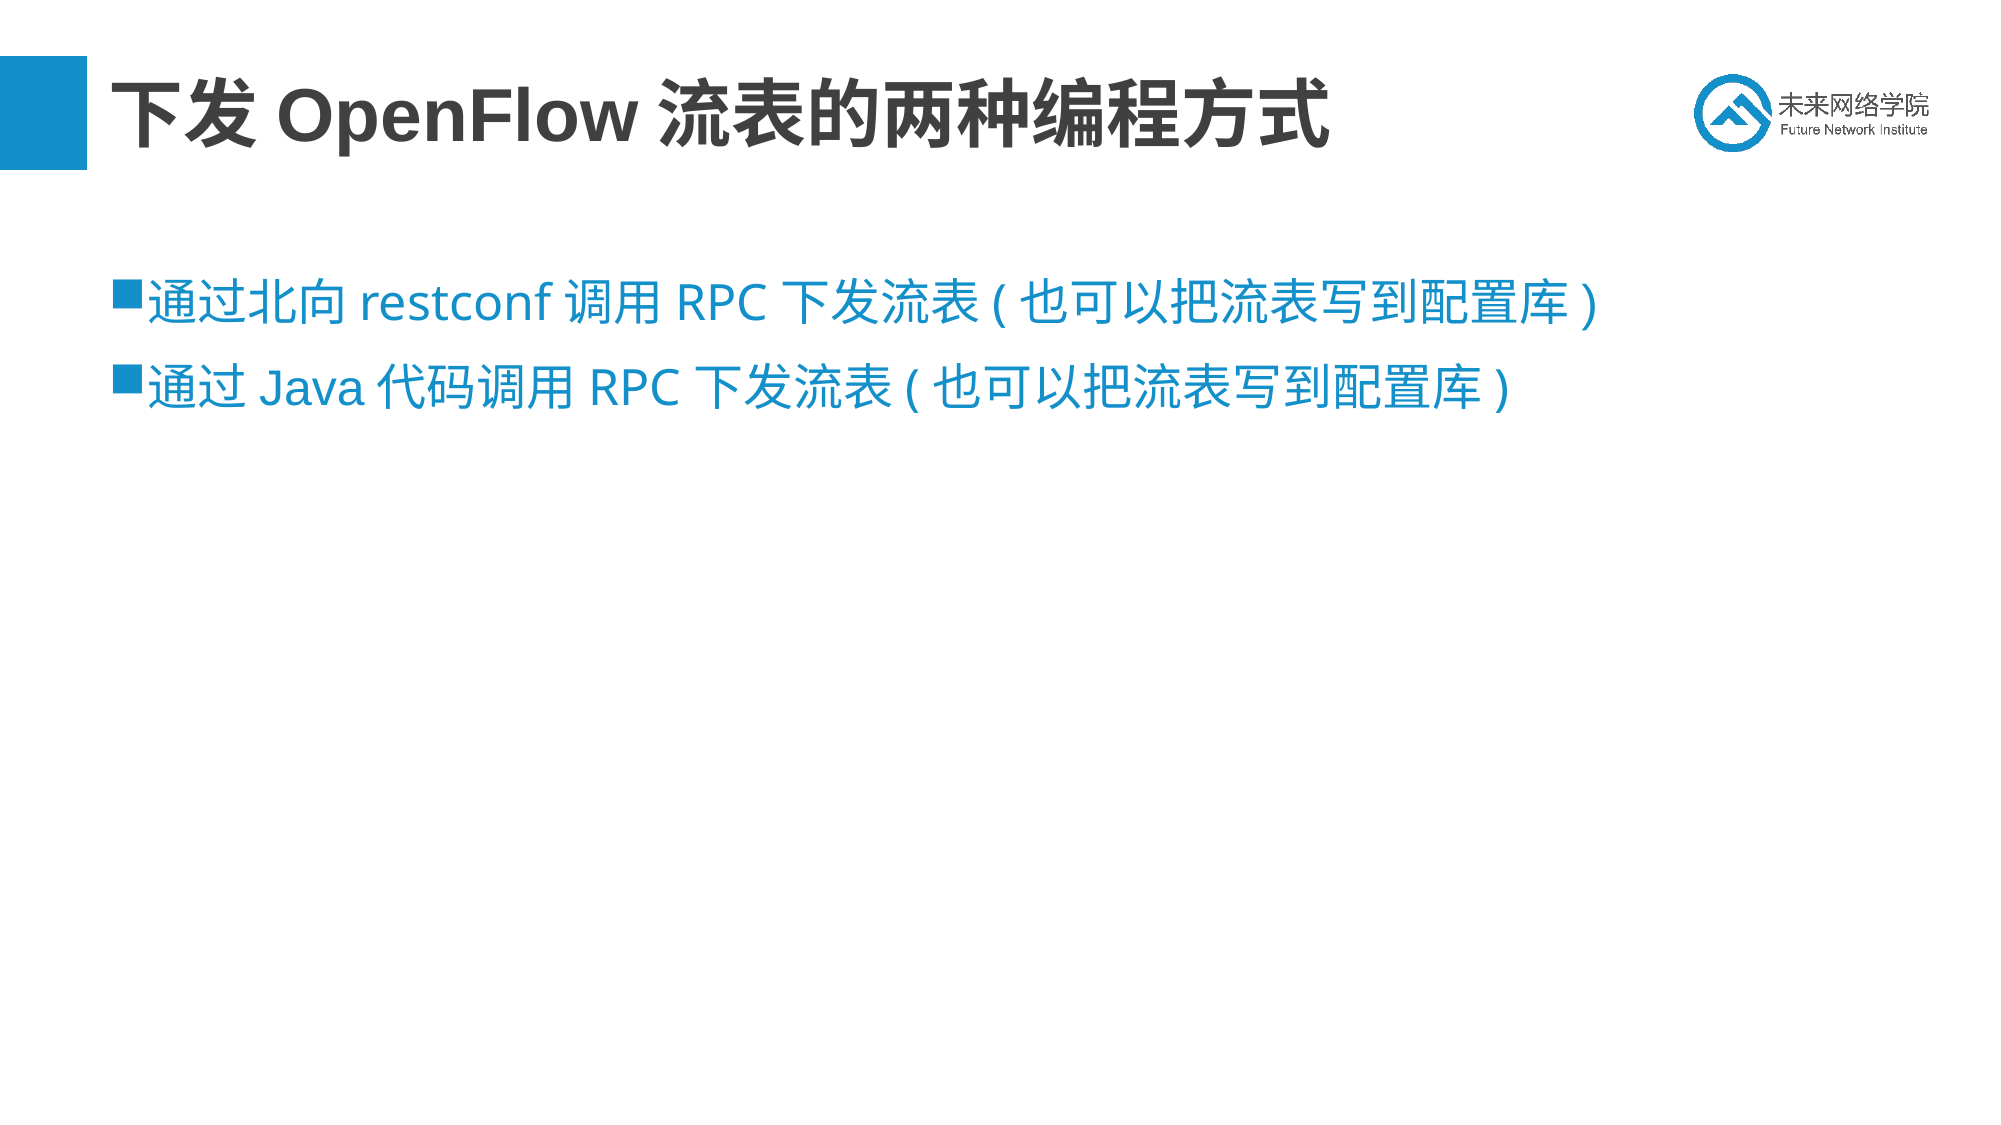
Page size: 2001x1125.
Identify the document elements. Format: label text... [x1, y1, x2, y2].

list 通过北向restconf调用RPC下发流表(也可以把流表写到配置库) 通过Java代码调用RPC下发流表(也可以把流表写到配置库) [93, 262, 1888, 977]
title 下发OpenFlow流表的两种编程方式 [93, 61, 1888, 174]
picture [1888, 74, 1929, 152]
